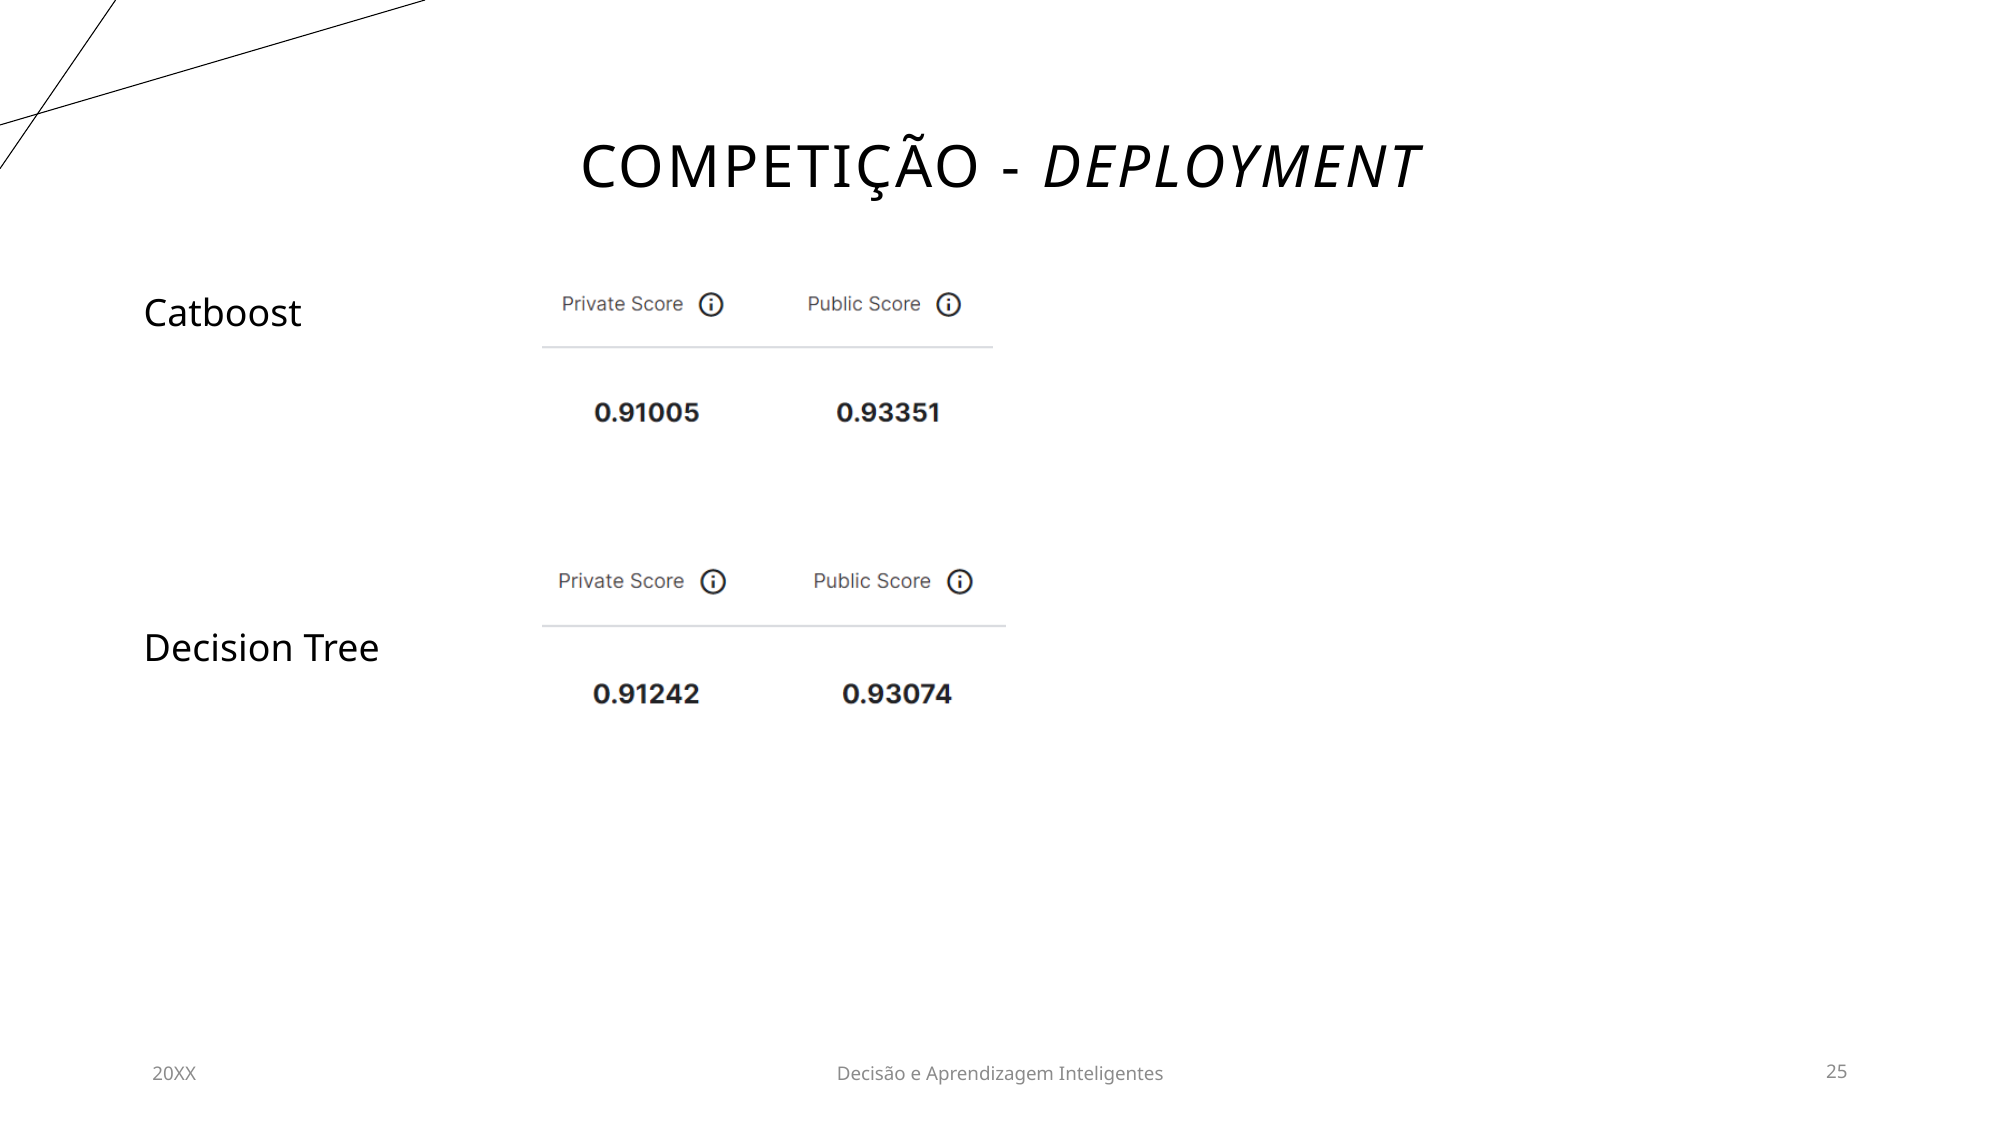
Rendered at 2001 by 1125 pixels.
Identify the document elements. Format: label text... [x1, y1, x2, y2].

picture [542, 276, 993, 467]
footer Decisão e Aprendizagem Inteligentes [662, 1042, 1338, 1103]
text_box Decision Tree [128, 616, 464, 677]
title COMPETIÇÃO - Deployment [137, 59, 1863, 278]
picture [542, 561, 1006, 773]
slide_number 20XX [137, 1042, 588, 1103]
text_box Catboost [128, 281, 464, 342]
slide_number 25 [1412, 1042, 1863, 1103]
